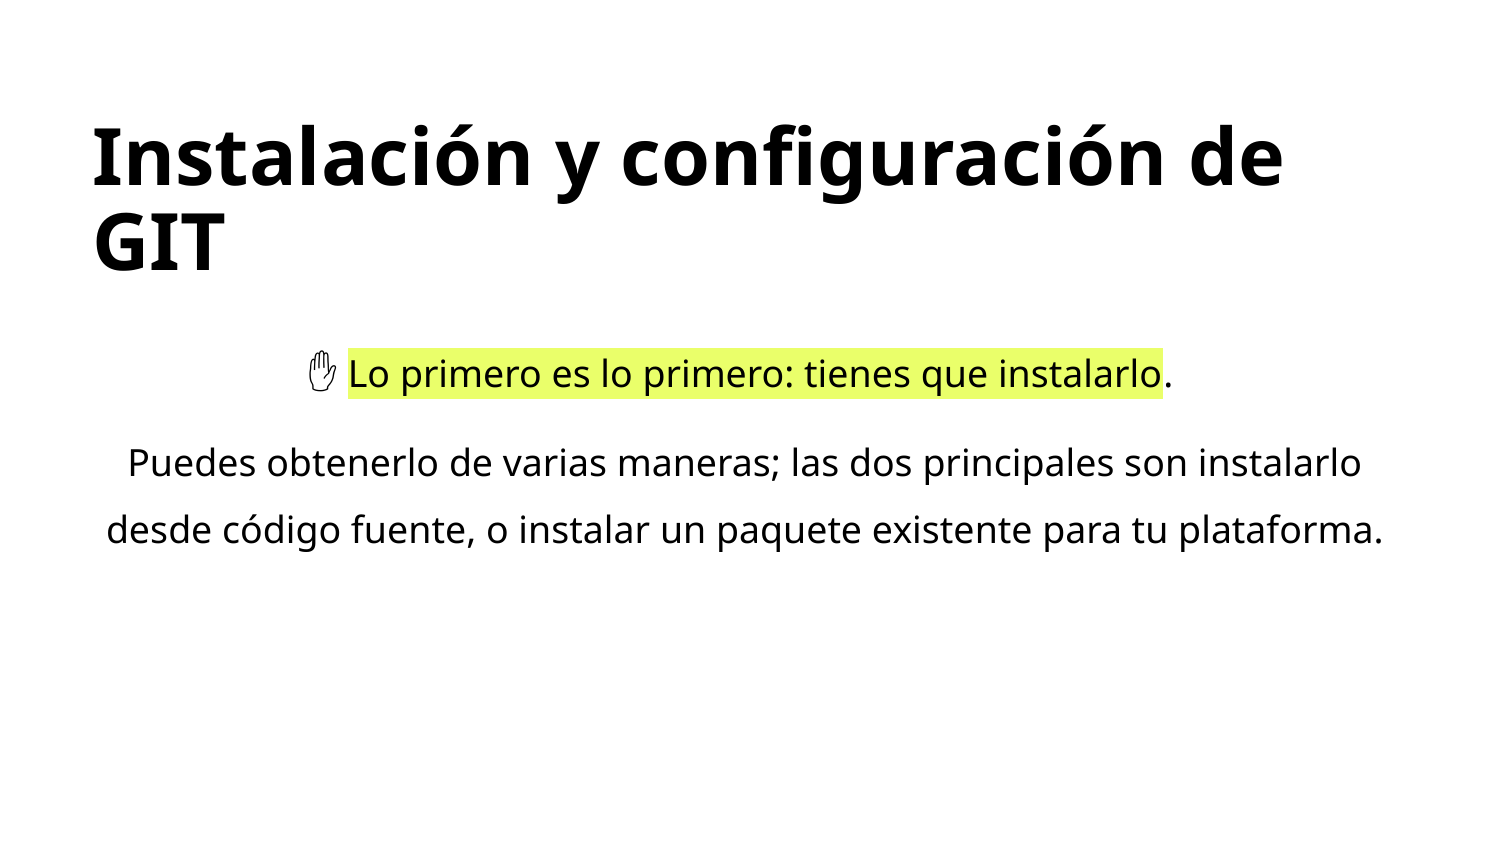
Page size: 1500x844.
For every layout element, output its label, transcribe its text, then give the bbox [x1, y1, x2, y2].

text_box ✋ Lo primero es lo primero: tienes que instalarlo. Puedes obtenerlo de varias maneras; las dos principales son instalarlo desde código fuente, o instalar un paquete existente para tu plataforma. [77, 312, 1414, 567]
text_box Instalación y configuración de GIT [77, 101, 1414, 303]
